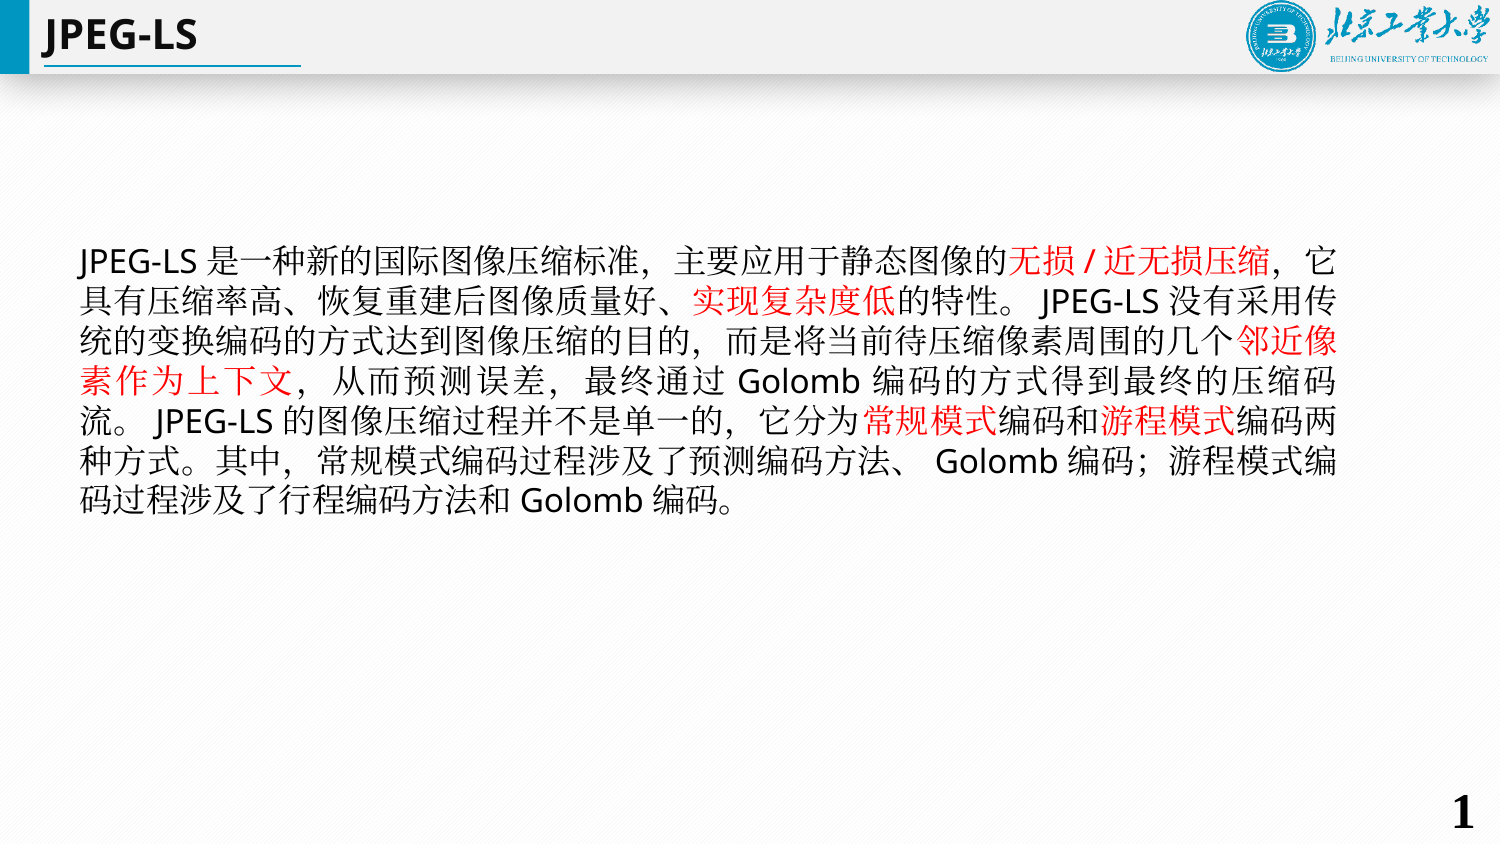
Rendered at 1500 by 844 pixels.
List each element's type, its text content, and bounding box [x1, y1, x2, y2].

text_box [1245, 0, 1490, 72]
text_box [1490, 0, 1500, 76]
text_box [32, 0, 1244, 76]
text_box [0, 0, 32, 76]
text_box 1 [1435, 771, 1491, 844]
text_box JPEG-LS是一种新的国际图像压缩标准，主要应用于静态图像的无损/近无损压缩，它具有压缩率高、恢复重建后图像质量好、实现复杂度低的特性。JPEG-LS没有采用传统的变换编码的方式达到图像压缩的目的，而是将当前待压缩像素周围的几个邻近像素作为上下文，从而预测误差，最终通过Golomb编码的方式得到最终的压缩码流。JPEG-LS的图像压缩过程并不是单一的，它分为常规模式编码和游程模式编码两种方式。其中，常规模式编码过程涉及了预测编码方法、Golomb编码；游程模式编码过程涉及了行程编码方法和Golomb编码。 [64, 232, 1353, 527]
text_box JPEG-LS [44, 0, 777, 66]
